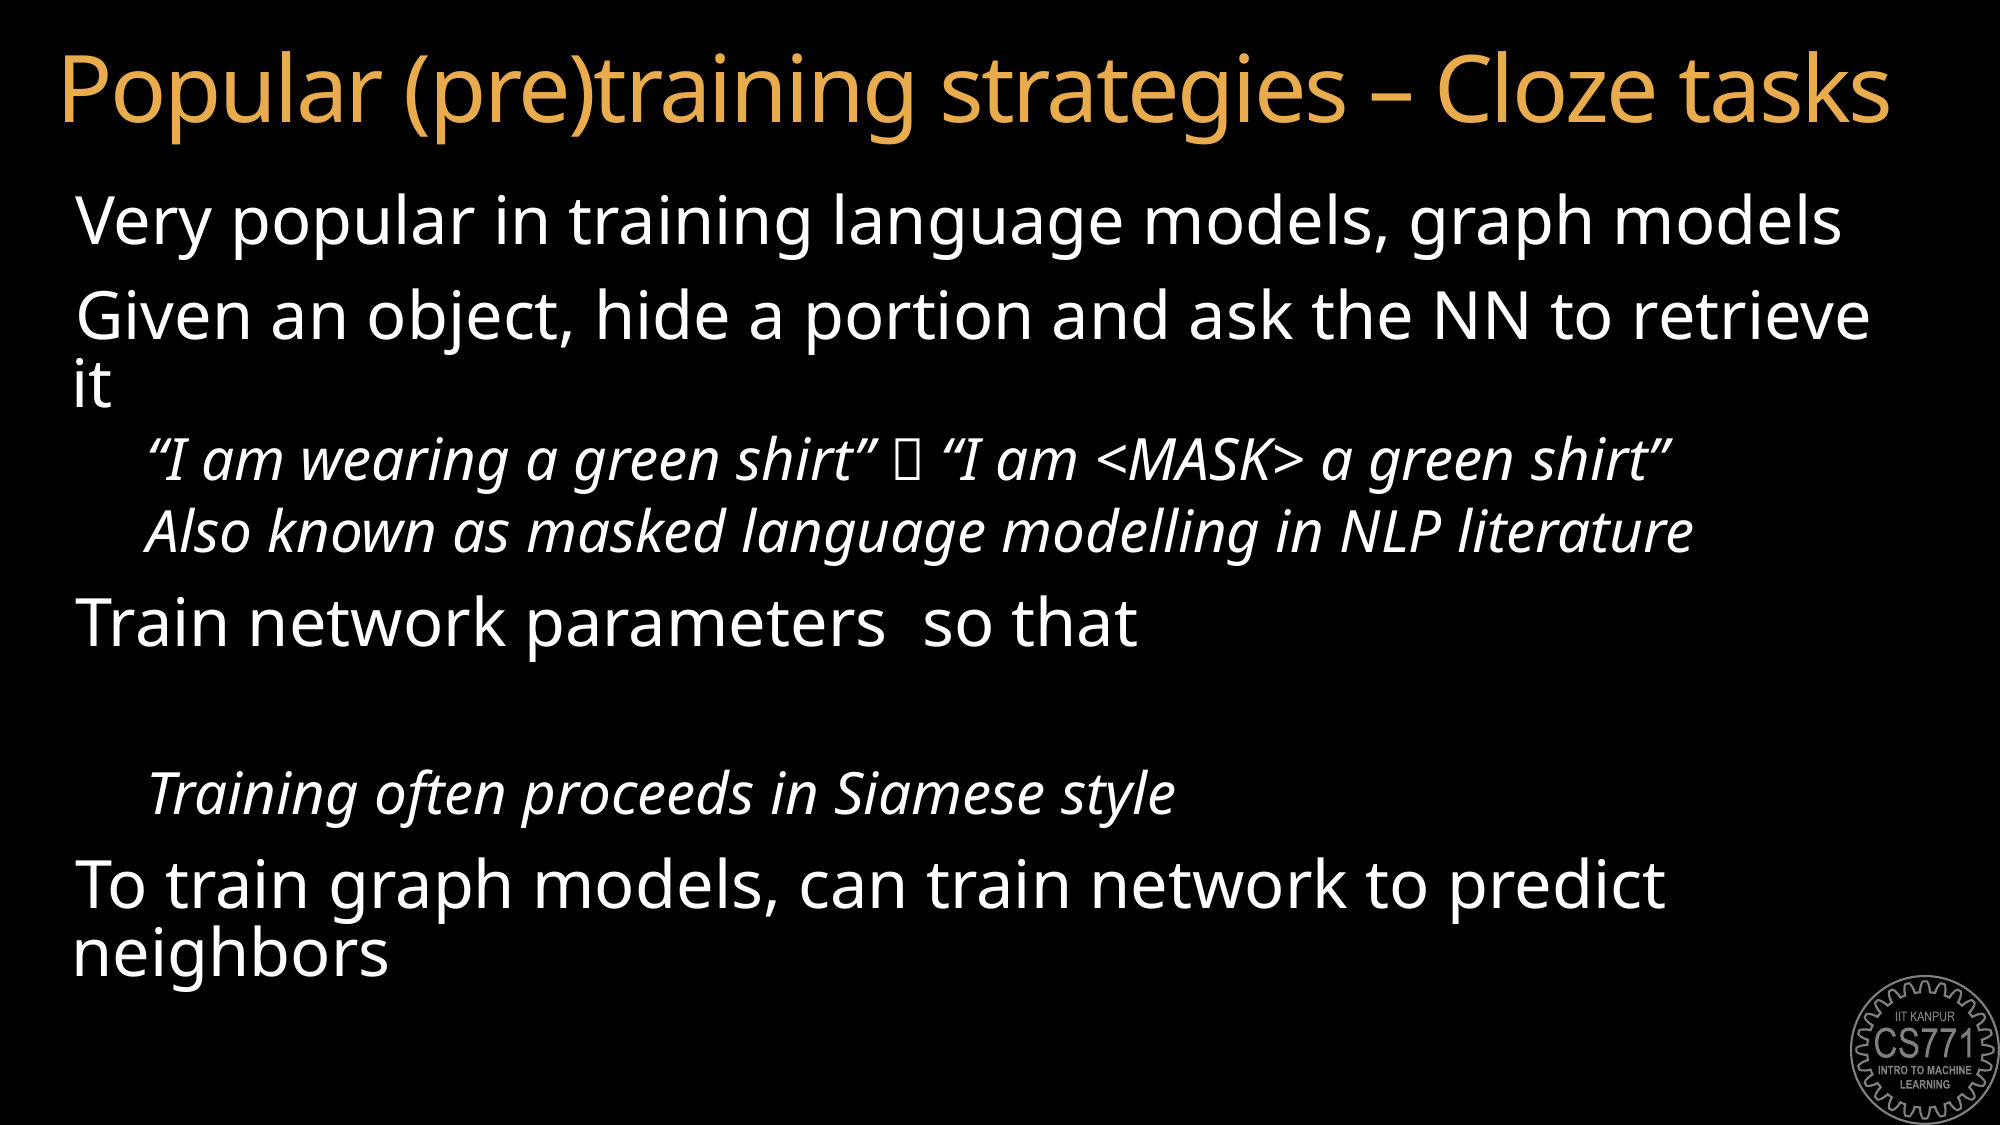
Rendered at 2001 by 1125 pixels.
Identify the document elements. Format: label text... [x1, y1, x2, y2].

title Popular (pre)training strategies – Cloze tasks [41, 5, 2000, 183]
